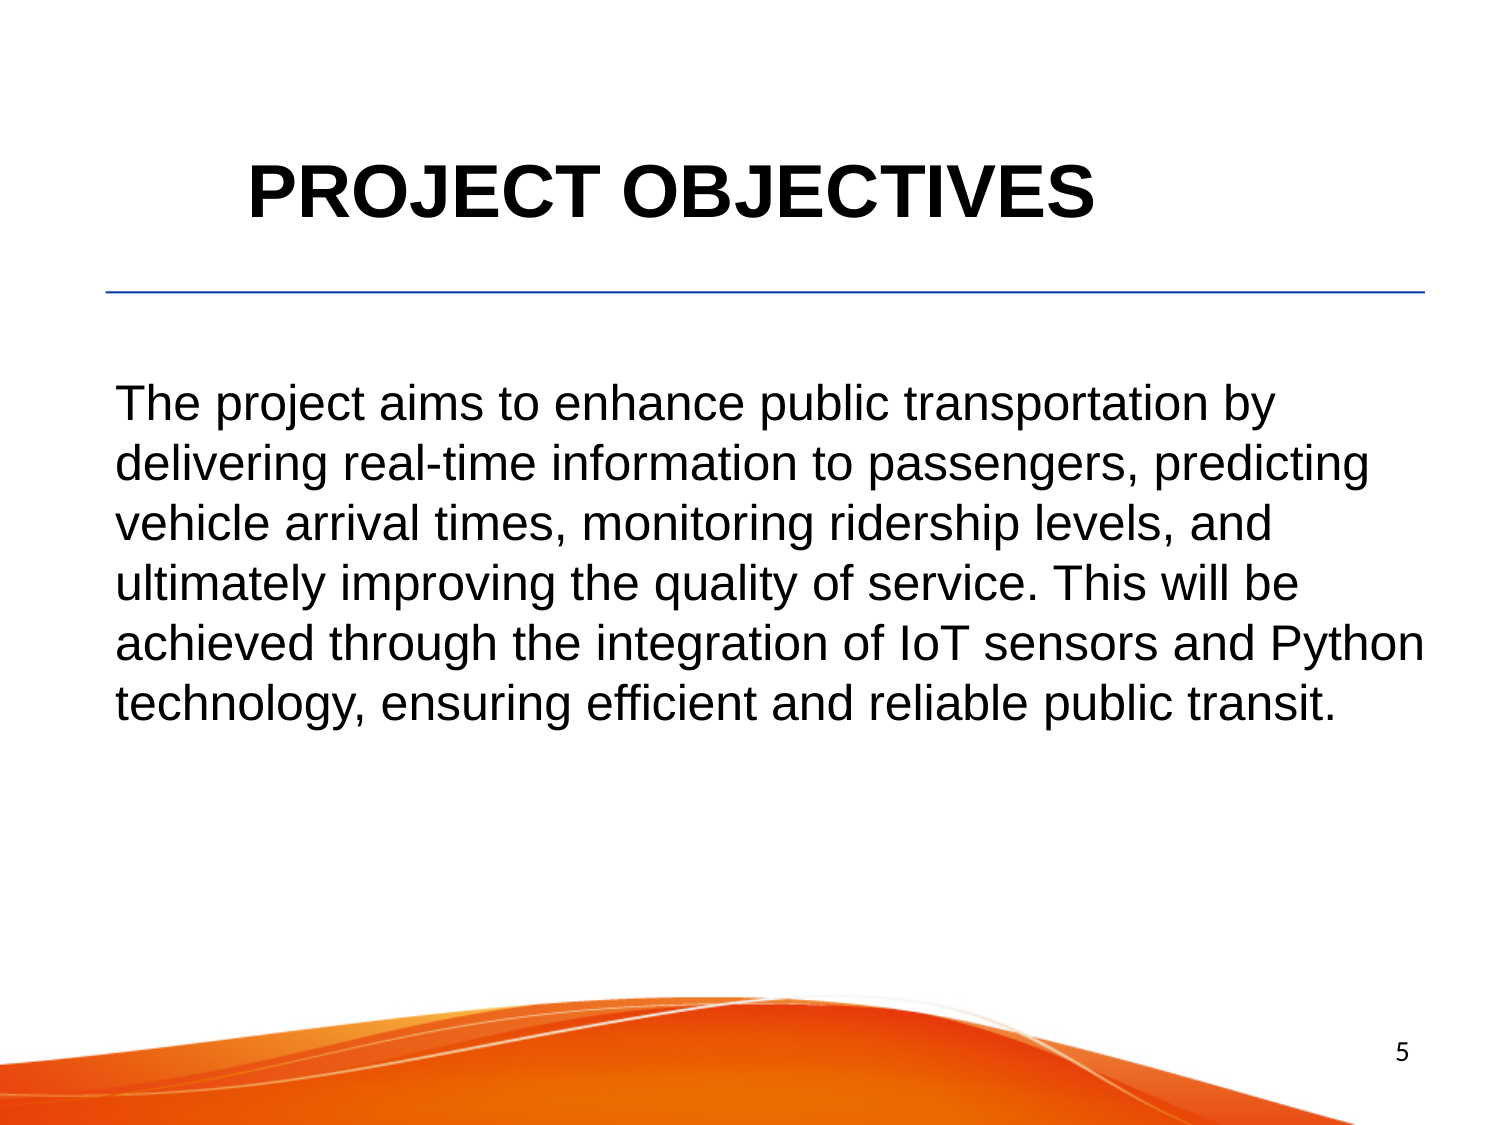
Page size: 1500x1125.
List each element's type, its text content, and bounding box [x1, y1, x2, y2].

picture [0, 0, 1500, 1125]
title PROJECT OBJECTIVES [231, 115, 1500, 260]
slide_number 5 [1074, 1023, 1426, 1104]
list The project aims to enhance public transportation by delivering real-time information to passengers, predicting vehicle arrival times, monitoring ridership levels, and ultimately improving the quality of service. This will be achieved through the integration of IoT sensors and Python technology, ensuring efficient and reliable public transit. [99, 362, 1451, 1125]
